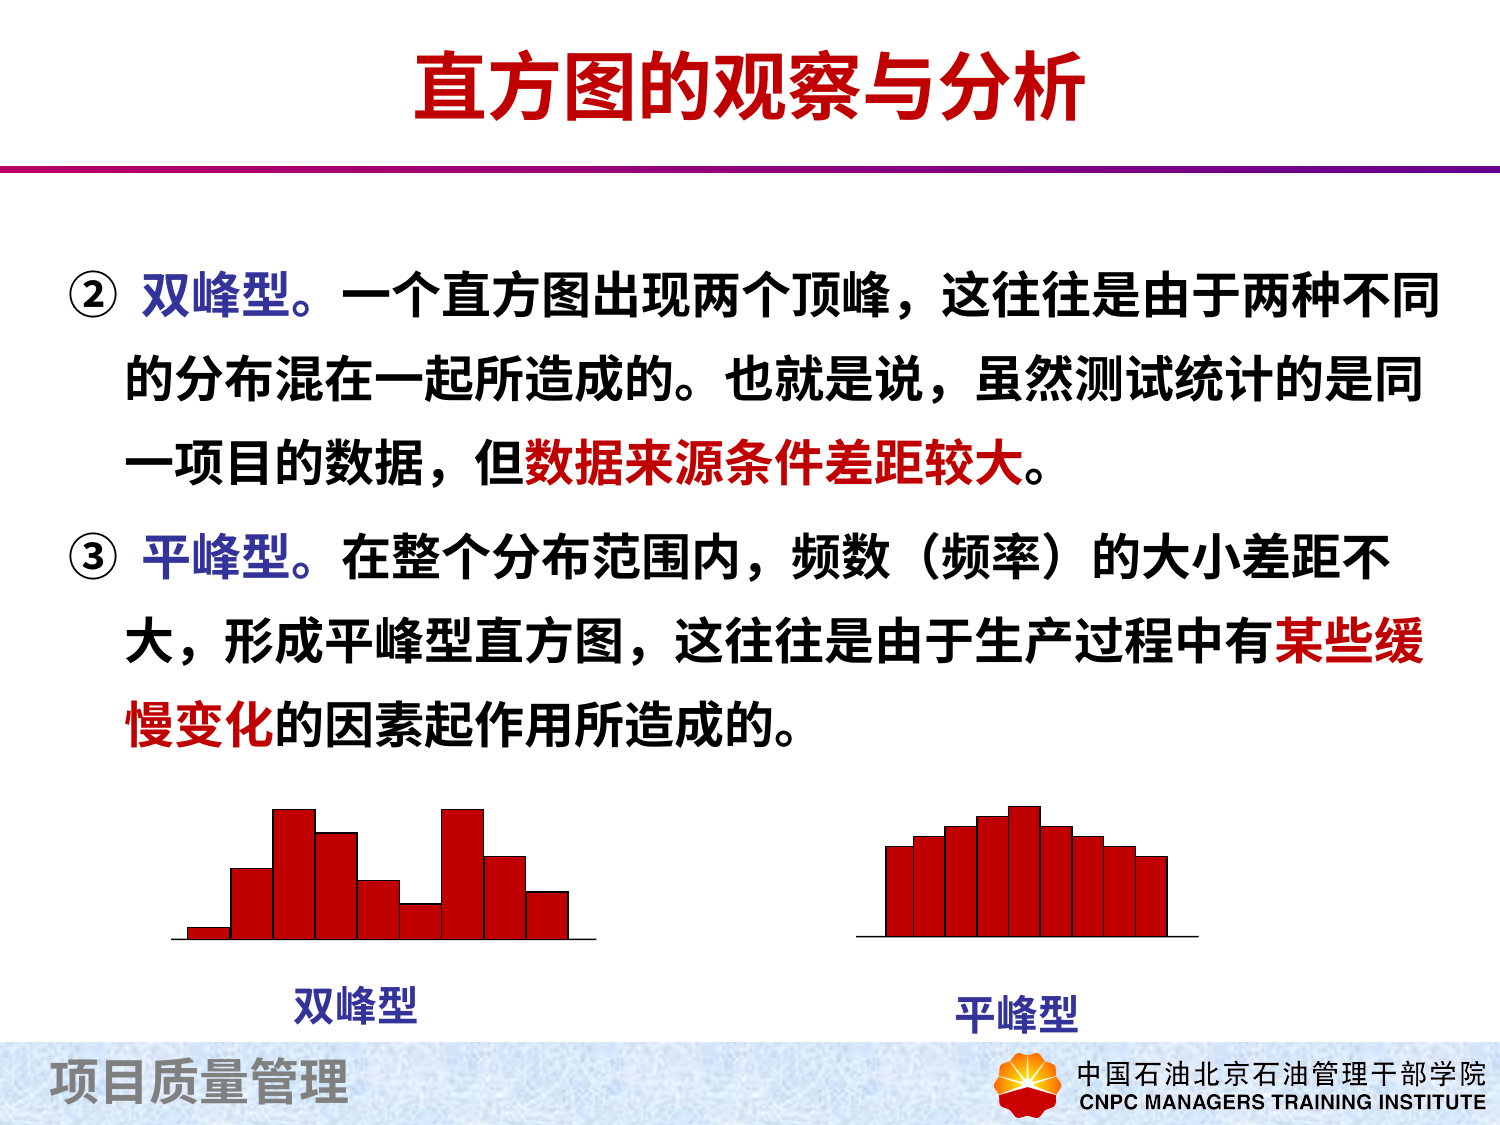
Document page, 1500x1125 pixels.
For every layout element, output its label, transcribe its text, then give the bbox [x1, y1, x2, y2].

picture [0, 1042, 1500, 1125]
text_box 平峰型 [940, 981, 1105, 1047]
title 直方图的观察与分析 [76, 7, 1424, 162]
text_box 双峰型 [278, 972, 444, 1038]
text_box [170, 809, 597, 940]
list ② 双峰型。一个直方图出现两个顶峰，这往往是由于两种不同的分布混在一起所造成的。也就是说，虽然测试统计的是同一项目的数据，但数据来源条件差距较大。 ③ 平峰型。在整个分布范围内，频数（频率）的大小差距不大，形成平峰型直方图，这往往是由于生产过程中有某些缓慢变化的因素起作用所造成的。 [52, 231, 1470, 907]
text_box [855, 806, 1199, 937]
